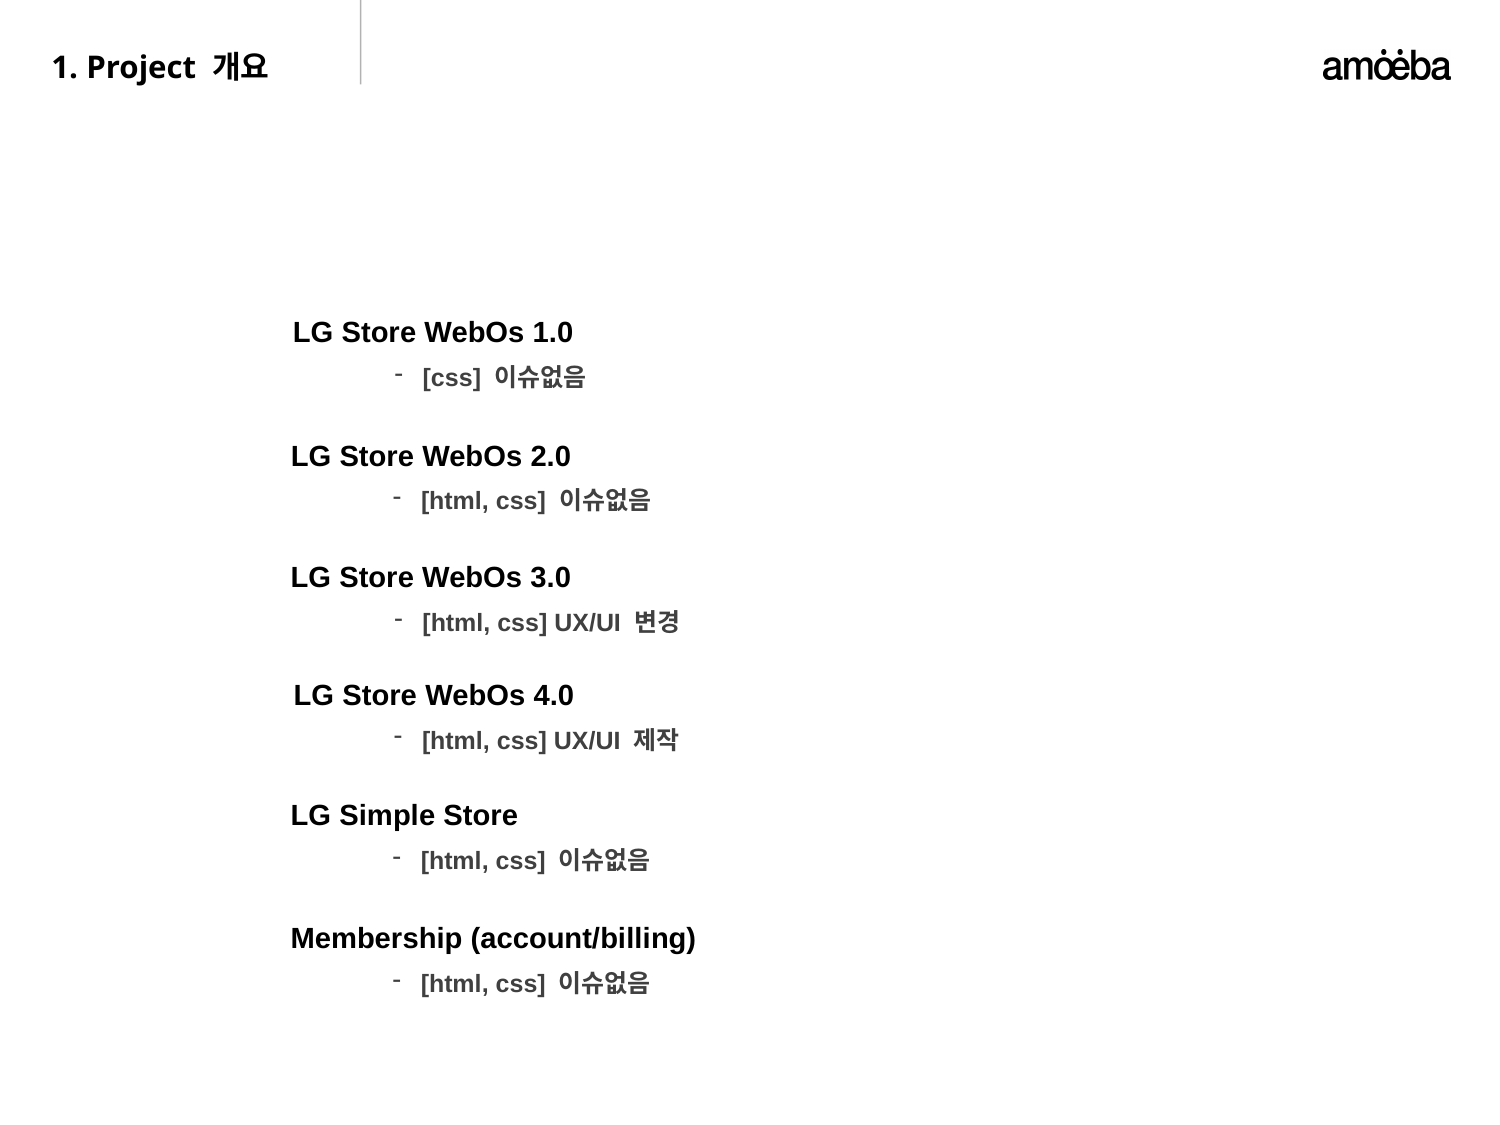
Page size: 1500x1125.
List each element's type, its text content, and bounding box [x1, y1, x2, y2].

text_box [350, 305, 663, 400]
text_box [348, 911, 795, 1006]
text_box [348, 788, 669, 883]
picture [1323, 48, 1451, 80]
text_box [348, 550, 700, 645]
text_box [348, 429, 669, 524]
text_box 1. Project 개요 [36, 38, 277, 93]
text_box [351, 668, 696, 763]
